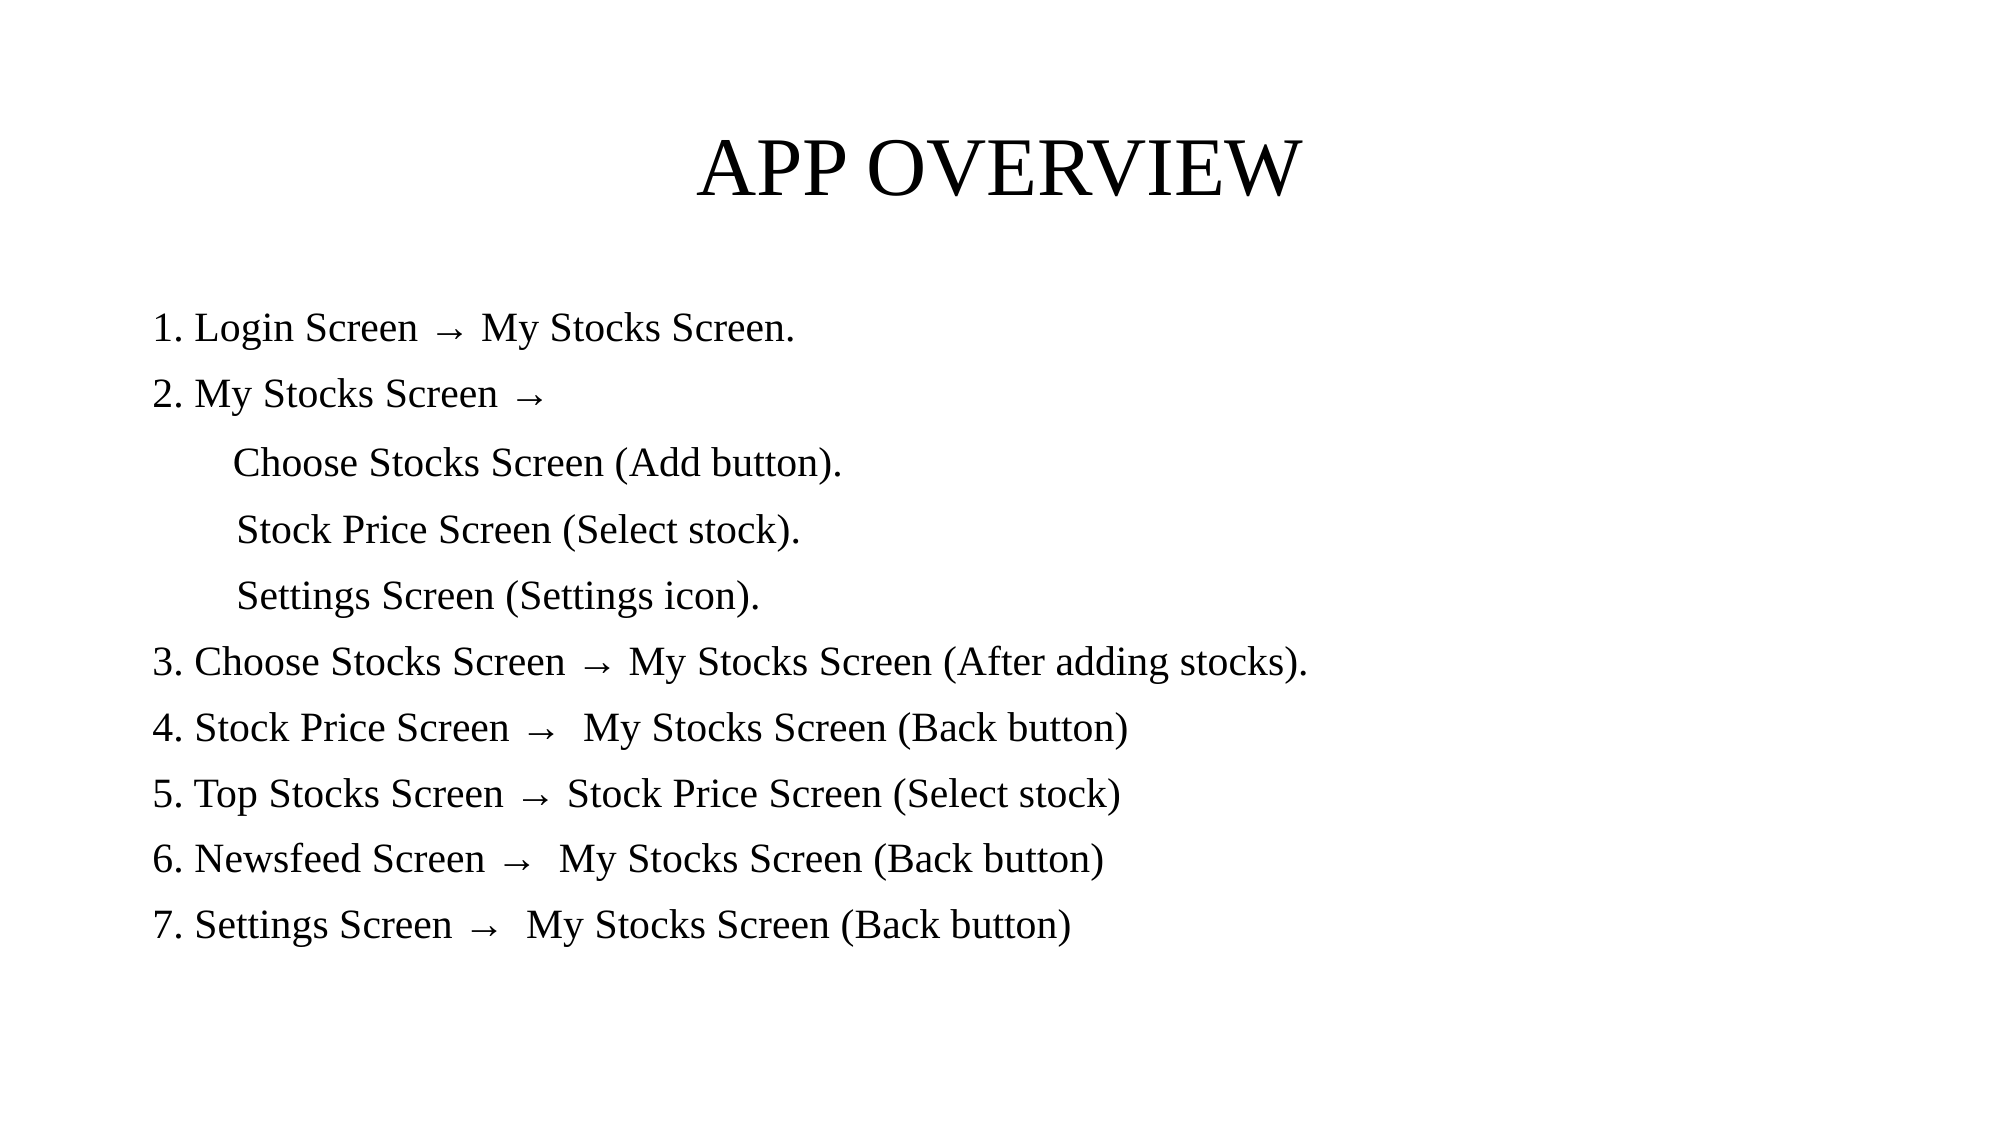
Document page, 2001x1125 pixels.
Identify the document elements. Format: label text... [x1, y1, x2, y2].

title APP OVERVIEW [137, 59, 1863, 278]
list 1. Login Screen → My Stocks Screen. 2. My Stocks Screen → Choose Stocks Screen (Add button). Stock Price Screen (Select stock). Settings Screen (Settings icon). 3. Choose Stocks Screen → My Stocks Screen (After adding stocks). 4. Stock Price Screen → My Stocks Screen (Back button) 5. Top Stocks Screen → Stock Price Screen (Select stock) 6. Newsfeed Screen → My Stocks Screen (Back button) 7. Settings Screen → My Stocks Screen (Back button) [137, 297, 1863, 1012]
